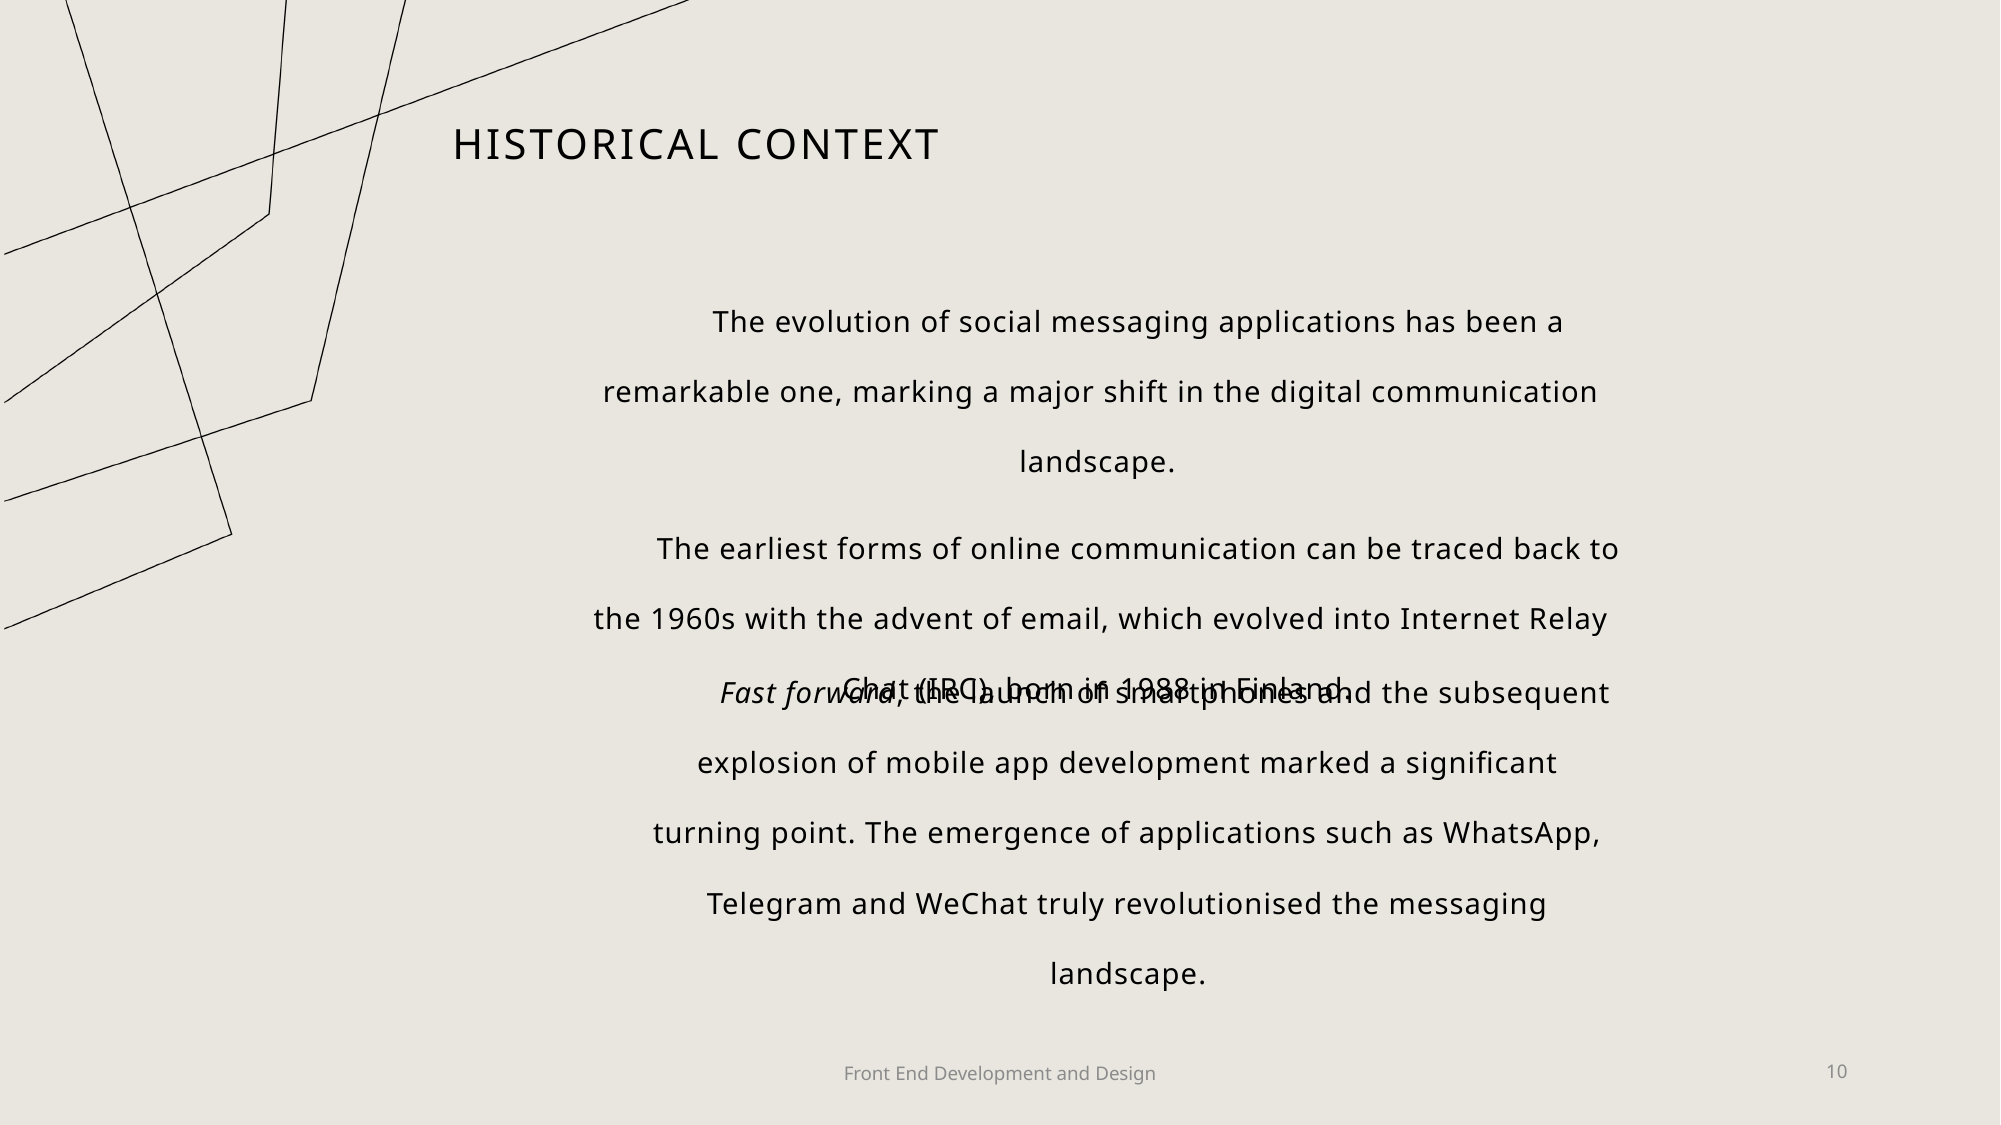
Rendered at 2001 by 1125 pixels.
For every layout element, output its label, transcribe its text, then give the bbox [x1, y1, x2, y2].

list Fast forward, the launch of smartphones and the subsequent explosion of mobile app development marked a significant turning point. The emergence of applications such as WhatsApp, Telegram and WeChat truly revolutionised the messaging landscape. [625, 631, 1631, 1013]
slide_number 10 [1412, 1042, 1863, 1103]
picture [4, 0, 721, 642]
list The evolution of social messaging applications has been a remarkable one, marking a major shift in the digital communication landscape. The earliest forms of online communication can be traced back to the 1960s with the advent of email, which evolved into Internet Relay Chat (IRC), born in 1988 in Finland. [566, 260, 1638, 865]
title Historical context [437, 37, 1819, 255]
footer Front End Development and Design [662, 1042, 1338, 1103]
